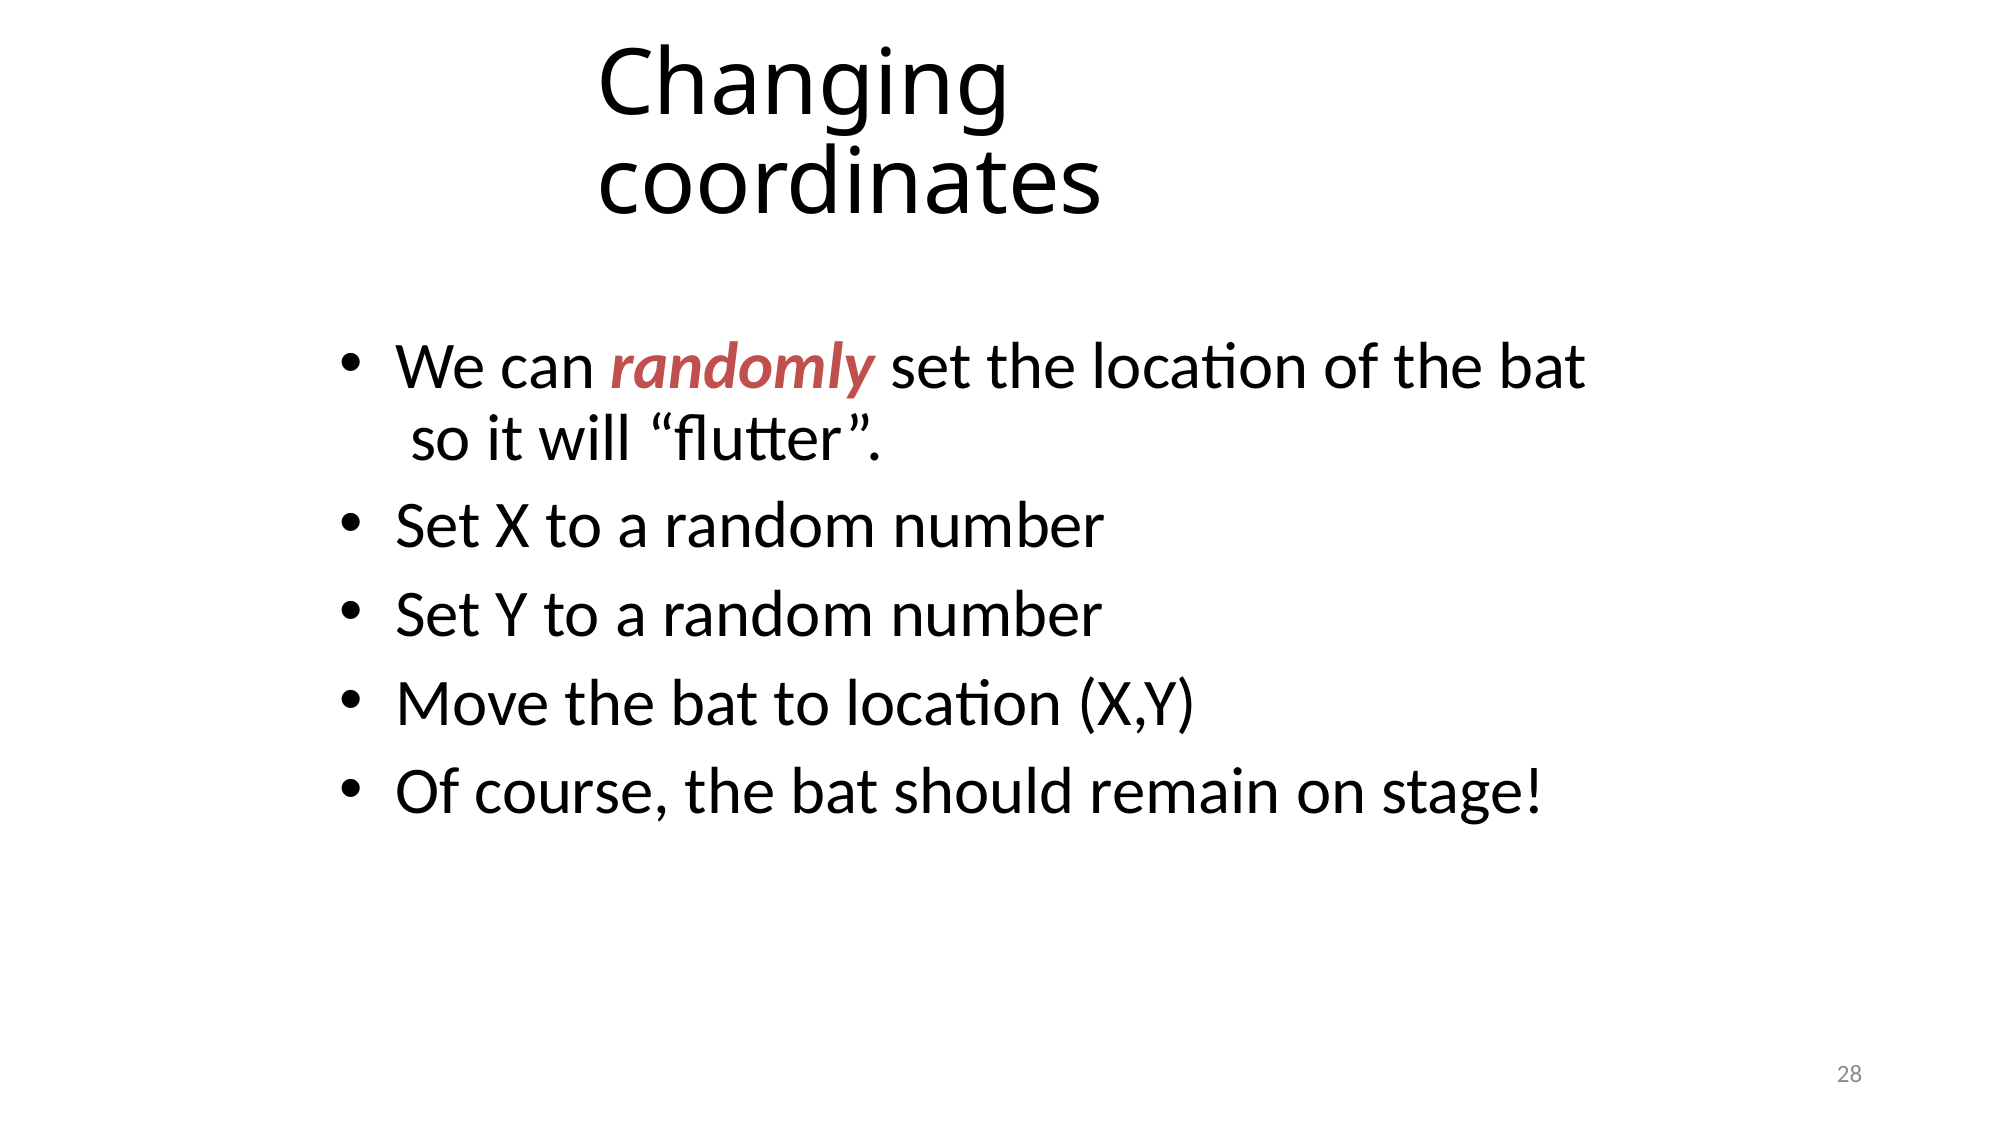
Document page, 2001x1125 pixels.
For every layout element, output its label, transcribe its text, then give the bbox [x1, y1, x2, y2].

title Changing coordinates [594, 32, 1406, 233]
slide_number 28 [1412, 746, 1863, 1125]
text_box We can randomly set the location of the bat so it will “flutter”. Set X to a random number Set Y to a random number Move the bat to location (X,Y) Of course, the bat should remain on stage! [337, 318, 1598, 827]
